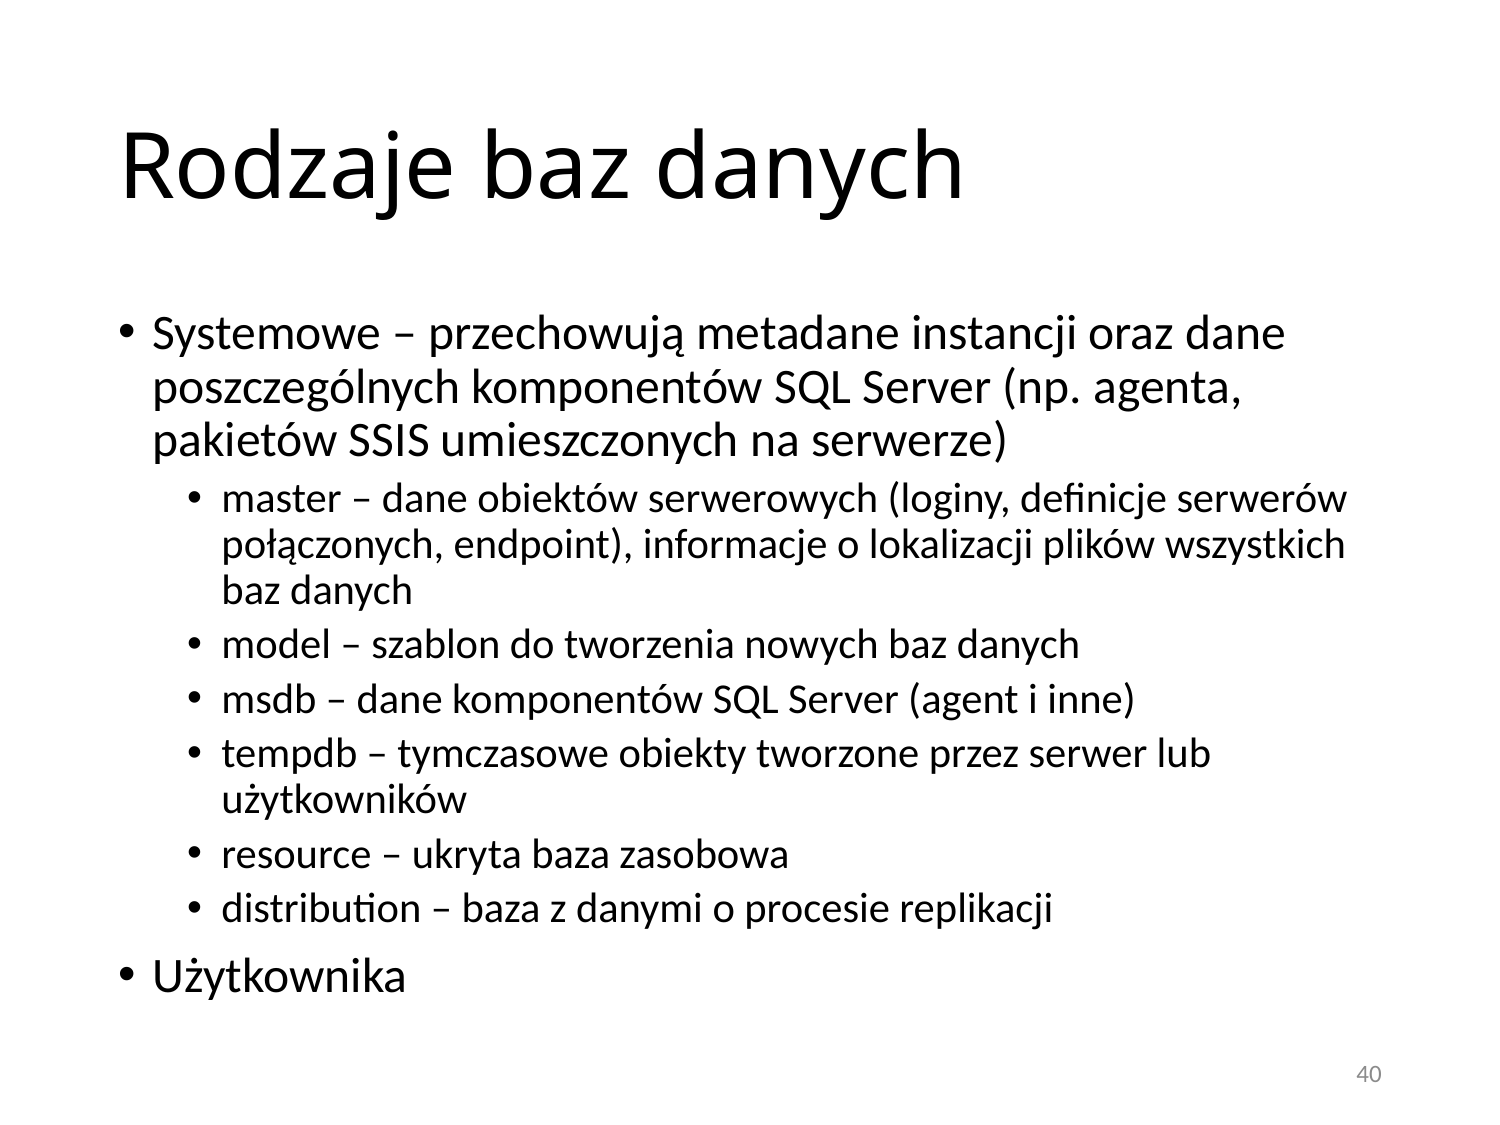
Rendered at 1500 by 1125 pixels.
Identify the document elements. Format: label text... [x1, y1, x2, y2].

list Systemowe – przechowują metadane instancji oraz dane poszczególnych komponentów SQL Server (np. agenta, pakietów SSIS umieszczonych na serwerze) master – dane obiektów serwerowych (loginy, definicje serwerów połączonych, endpoint), informacje o lokalizacji plików wszystkich baz danych model – szablon do tworzenia nowych baz danych msdb – dane komponentów SQL Server (agent i inne) tempdb – tymczasowe obiekty tworzone przez serwer lub użytkowników resource – ukryta baza zasobowa distribution – baza z danymi o procesie replikacji Użytkownika [103, 299, 1397, 1014]
slide_number 40 [1059, 1042, 1397, 1103]
title Rodzaje baz danych [103, 59, 1397, 278]
